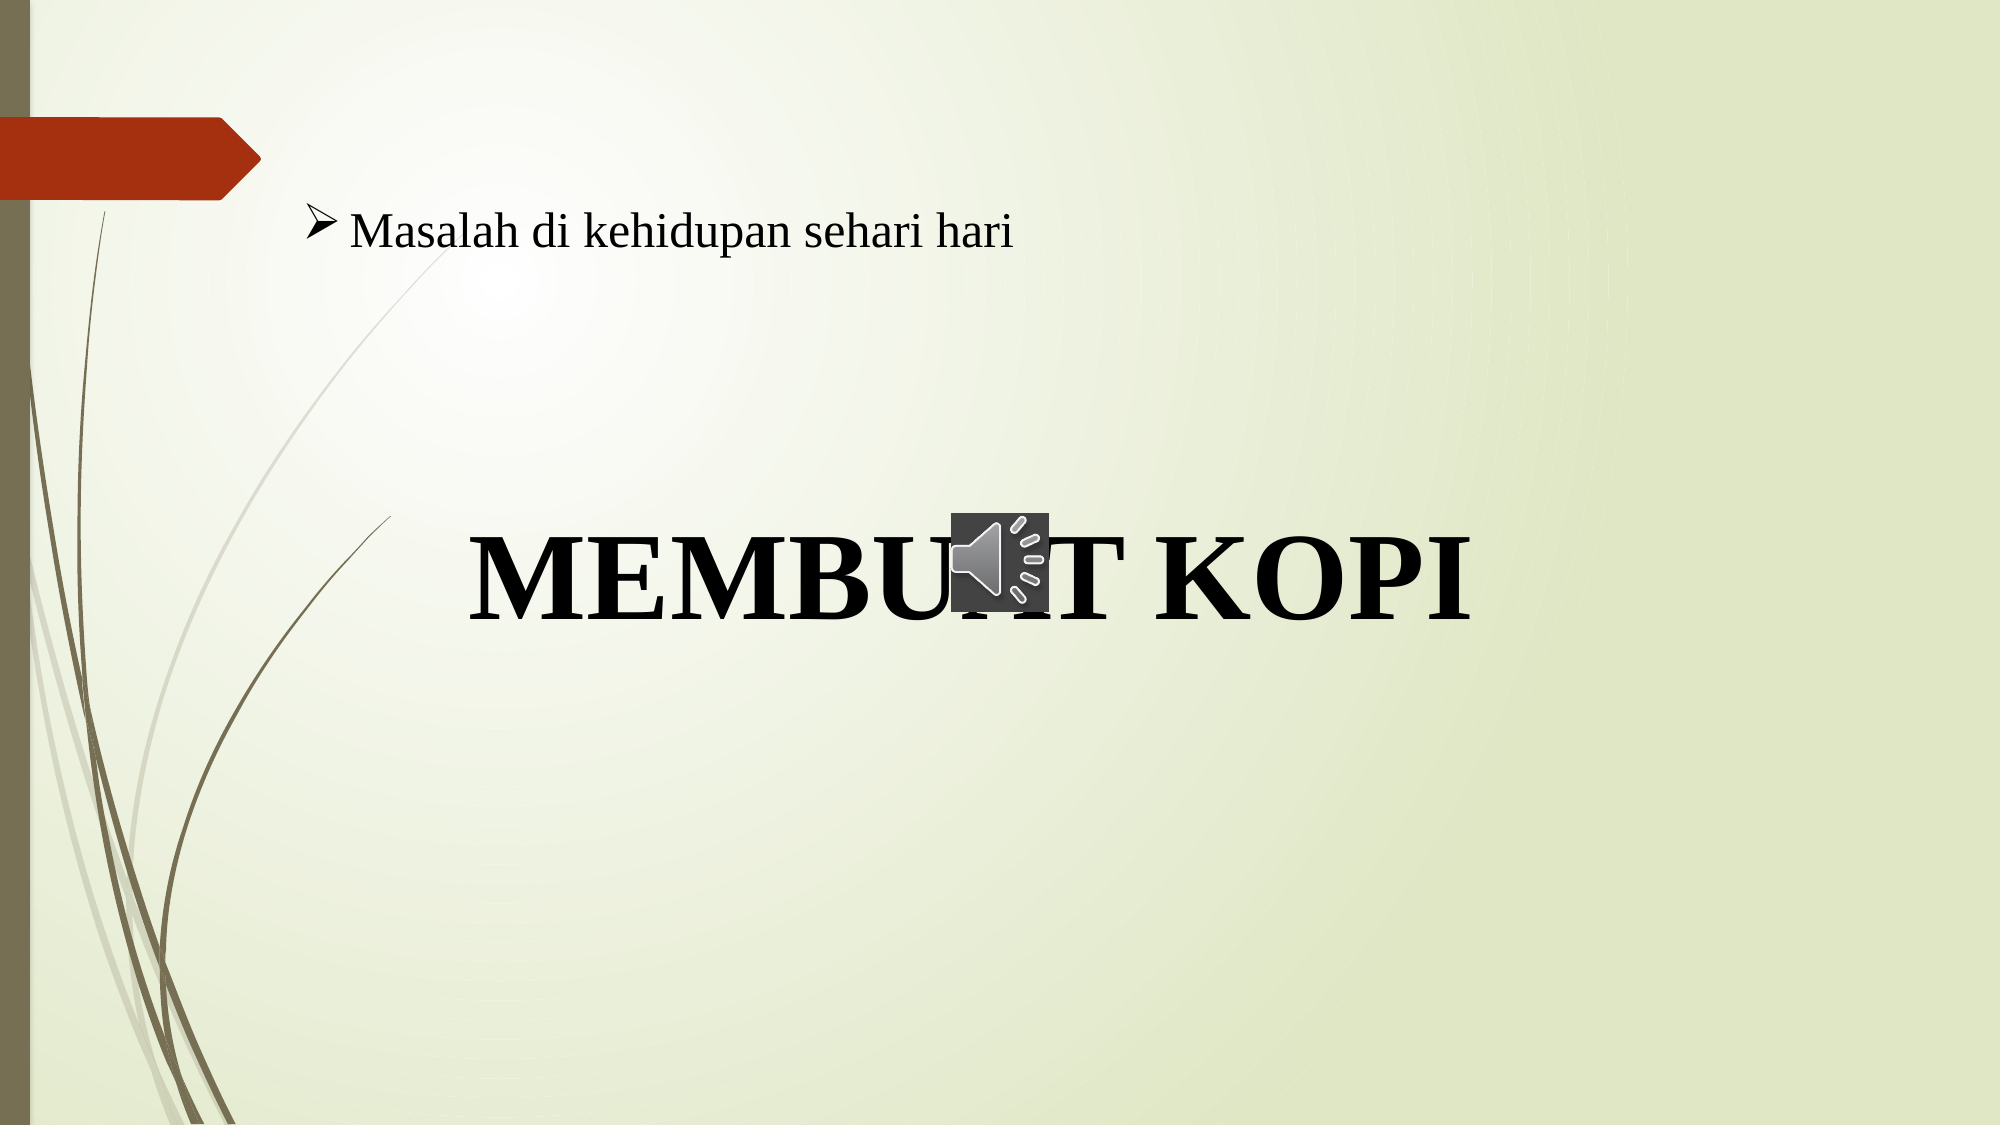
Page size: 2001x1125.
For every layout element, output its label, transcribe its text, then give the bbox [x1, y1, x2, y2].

text_box Masalah di kehidupan sehari hari [287, 189, 1042, 265]
picture [949, 512, 1051, 613]
text_box MEMBUAT KOPI [453, 546, 1831, 703]
